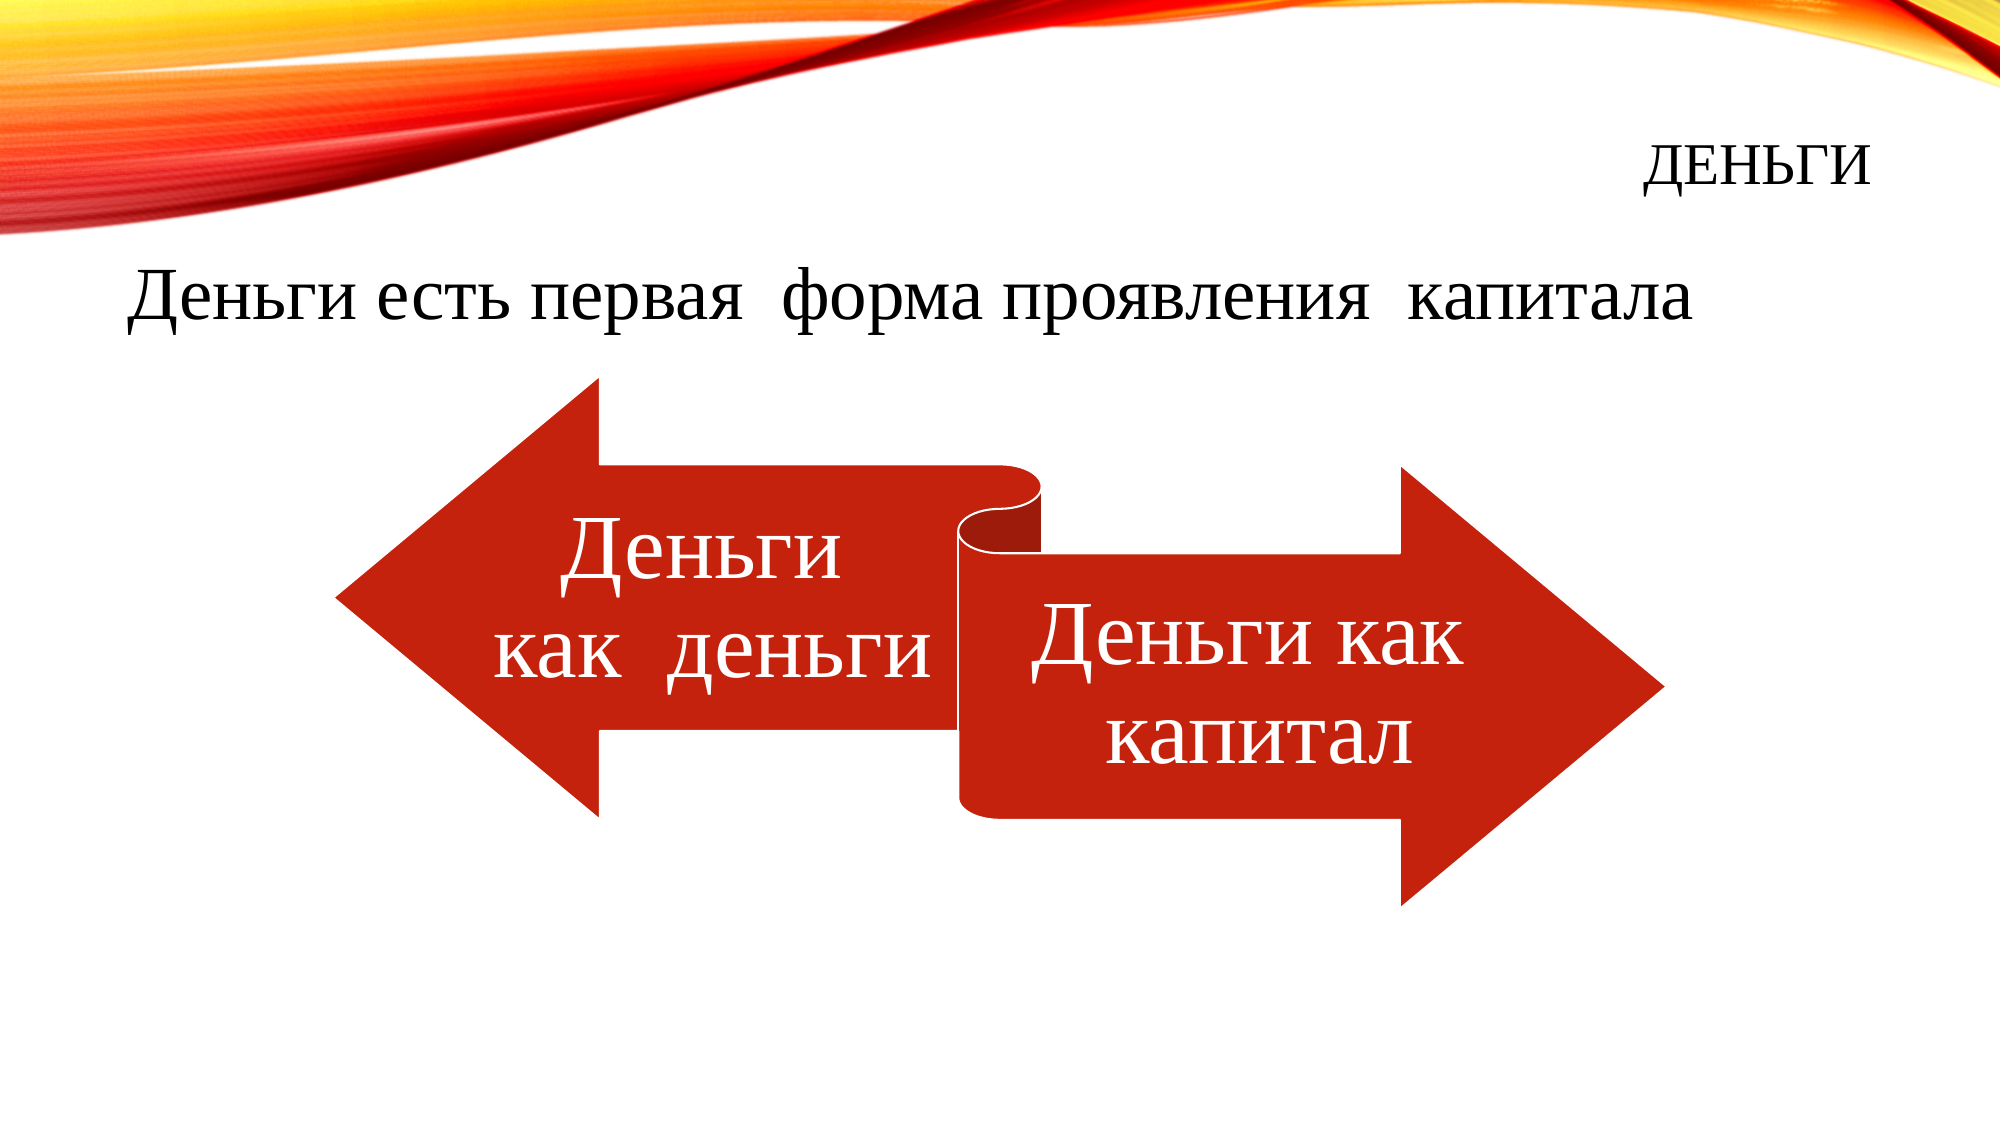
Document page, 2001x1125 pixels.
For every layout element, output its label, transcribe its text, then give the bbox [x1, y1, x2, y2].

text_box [332, 277, 1667, 1008]
picture [0, 0, 2000, 237]
list Деньги есть первая форма проявления капитала [112, 247, 1888, 1021]
title Деньги [474, 125, 1888, 205]
